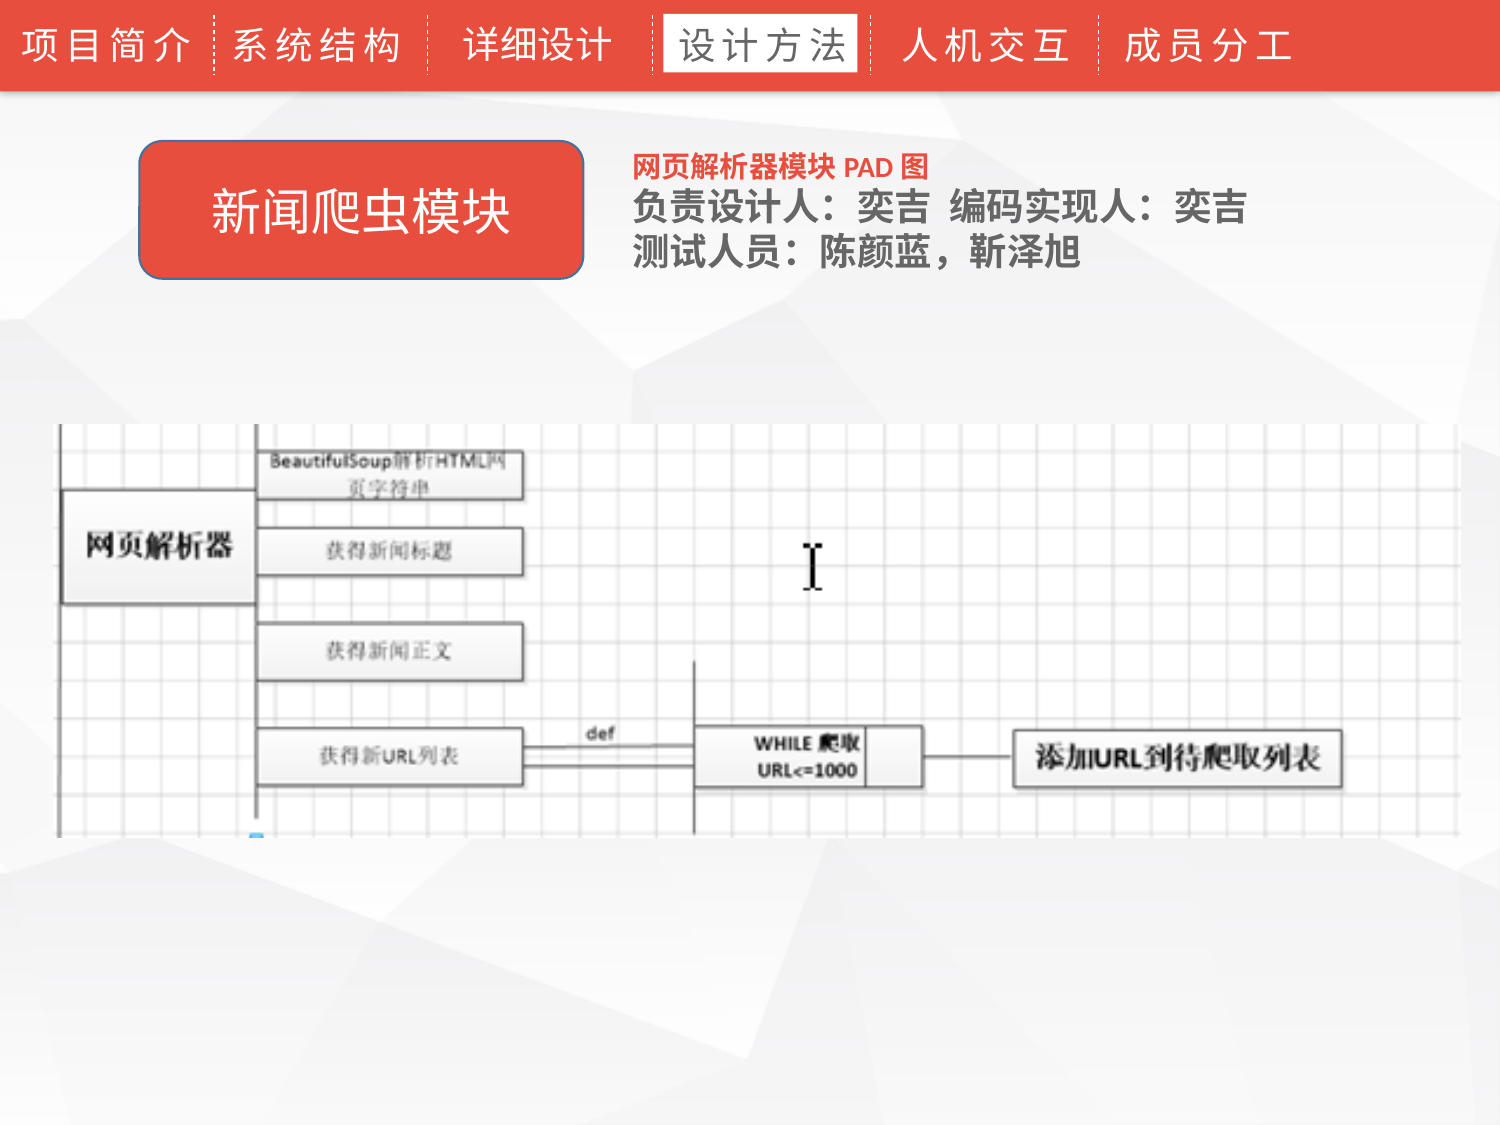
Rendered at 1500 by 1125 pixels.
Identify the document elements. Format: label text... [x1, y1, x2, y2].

picture [0, 92, 1500, 1125]
text_box 项目简介 [7, 14, 213, 75]
text_box 网页解析器模块PAD图 负责设计人：奕吉 编码实现人：奕吉 测试人员：陈颜蓝，靳泽旭 [617, 141, 1368, 281]
text_box 设计方法 [663, 14, 870, 75]
text_box 新闻爬虫模块 [138, 139, 585, 280]
text_box 系统结构 [217, 14, 427, 75]
text_box [0, 0, 1500, 92]
text_box 人机交互 [886, 14, 1098, 75]
text_box 成员分工 [1109, 14, 1322, 75]
text_box 详细设计 [447, 13, 661, 74]
text_box 设计方法 [871, 14, 876, 75]
